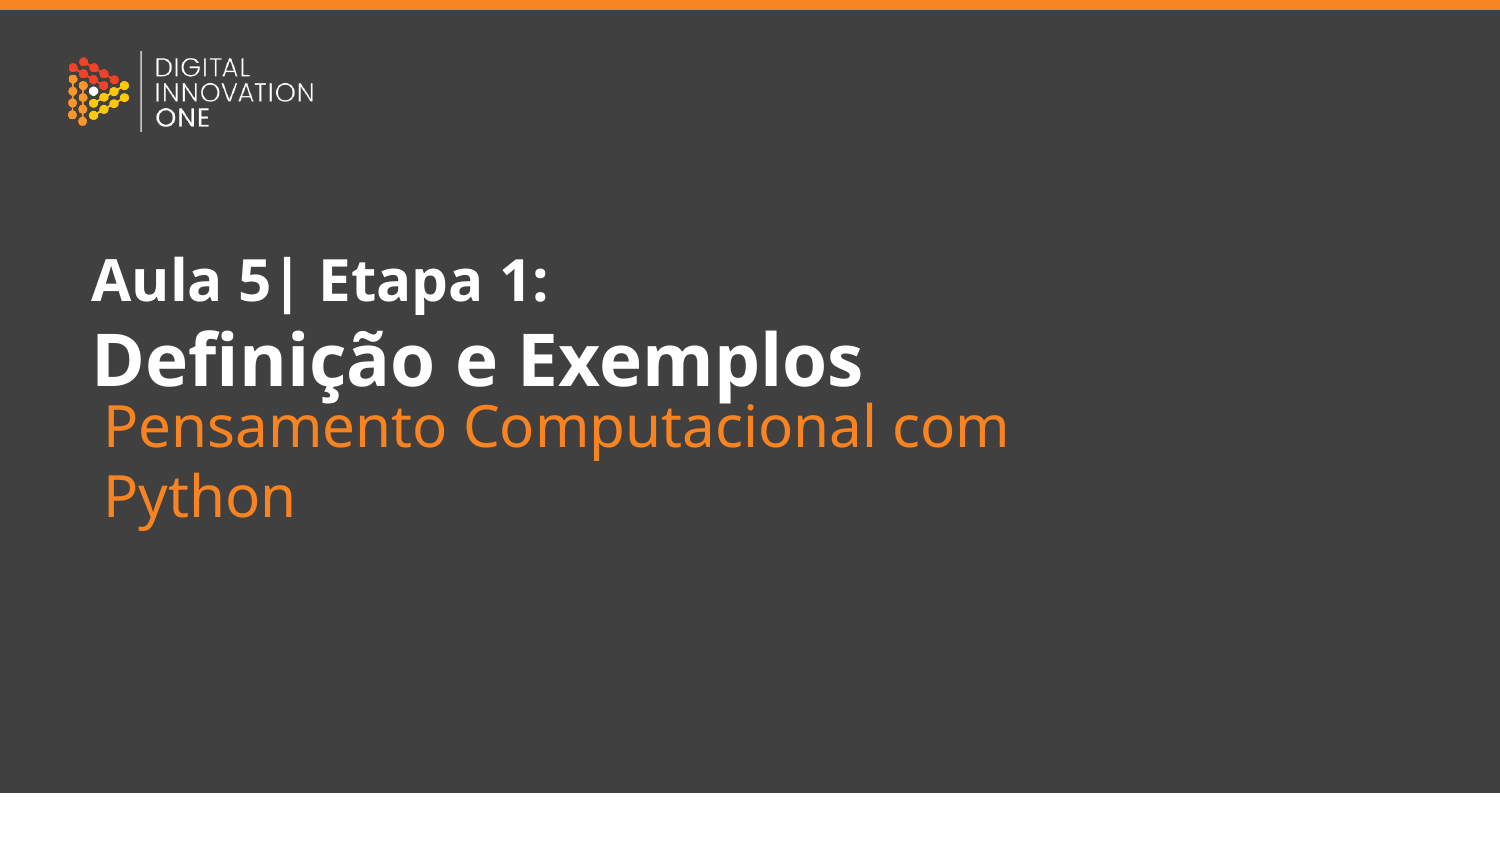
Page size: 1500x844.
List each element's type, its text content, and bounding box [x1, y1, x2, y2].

text_box Pensamento Computacional com Python [88, 410, 1040, 508]
text_box [0, 10, 1500, 793]
text_box Aula 5| Etapa 1: Definição e Exemplos [76, 197, 1475, 447]
text_box [0, 793, 1500, 844]
text_box [0, 0, 1500, 10]
picture [50, 42, 331, 140]
